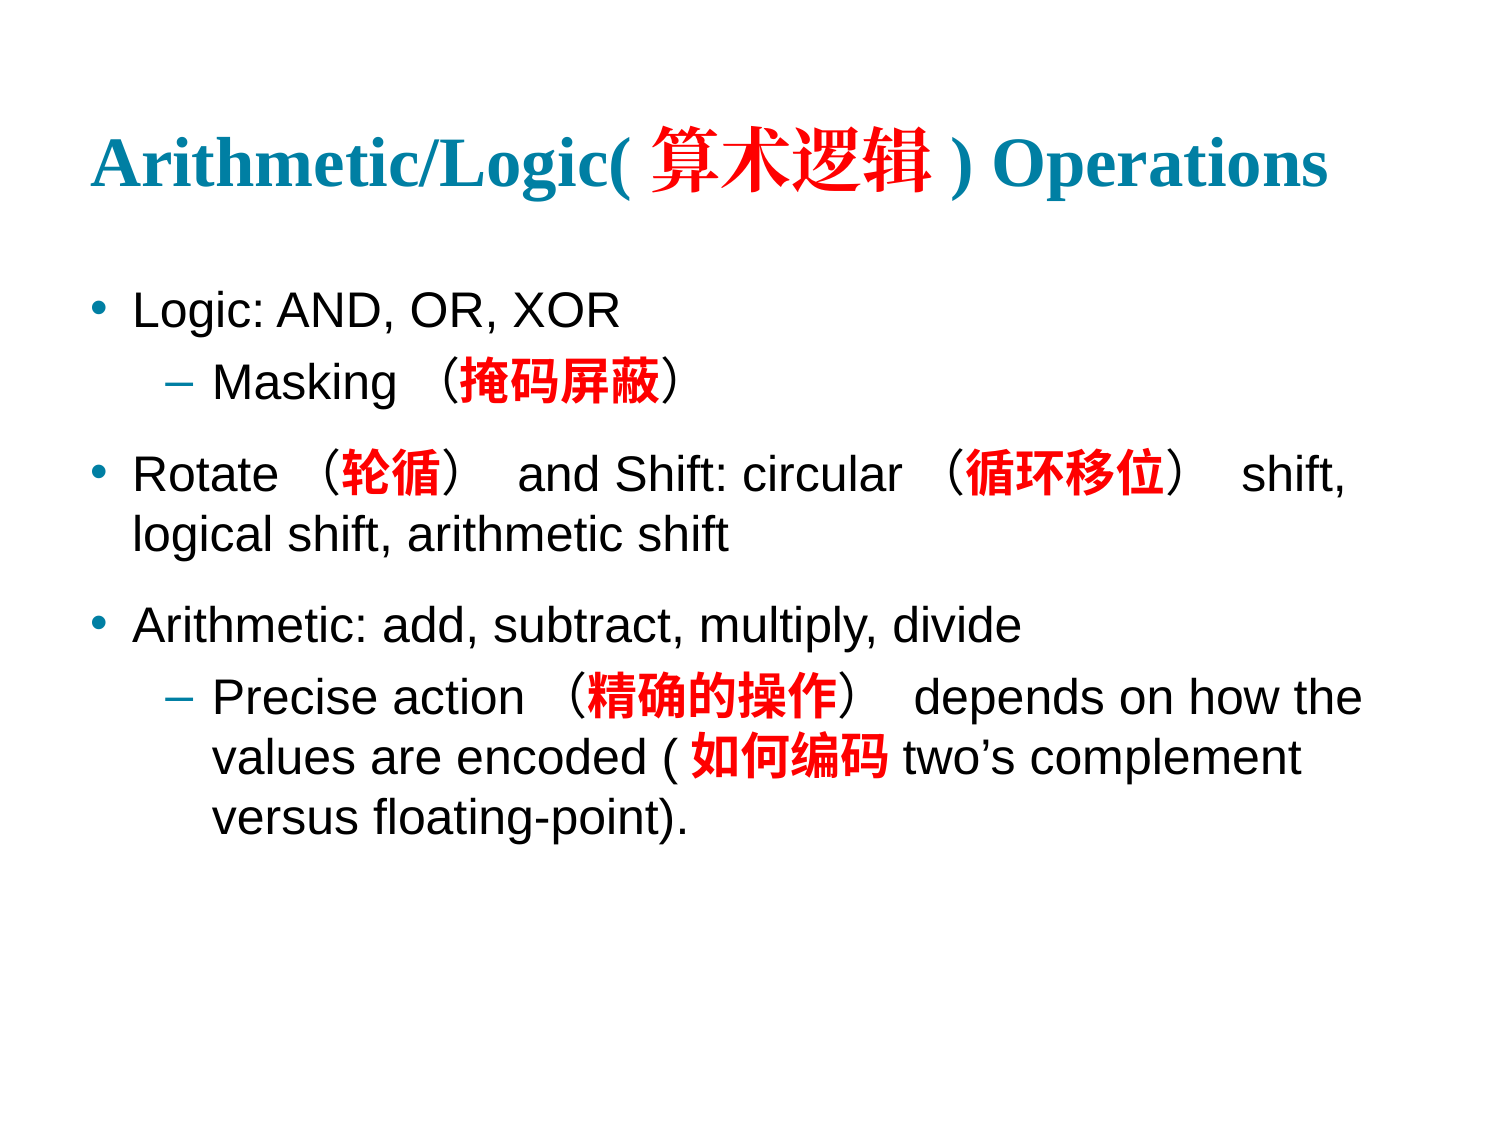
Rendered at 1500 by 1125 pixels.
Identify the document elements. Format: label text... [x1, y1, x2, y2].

title Arithmetic/Logic(算术逻辑) Operations [75, 35, 1425, 216]
list Logic: AND, OR, X OR Masking（掩码屏蔽） Rotate（轮循） and Shift: circular（循环移位） shift, logical shift, arithmetic shift Arithmetic: add, subtract, multiply, divide Precise action（精确的操作） depends on how the values are encoded (如何编码two’s complement versus floating-point). [75, 262, 1425, 1005]
